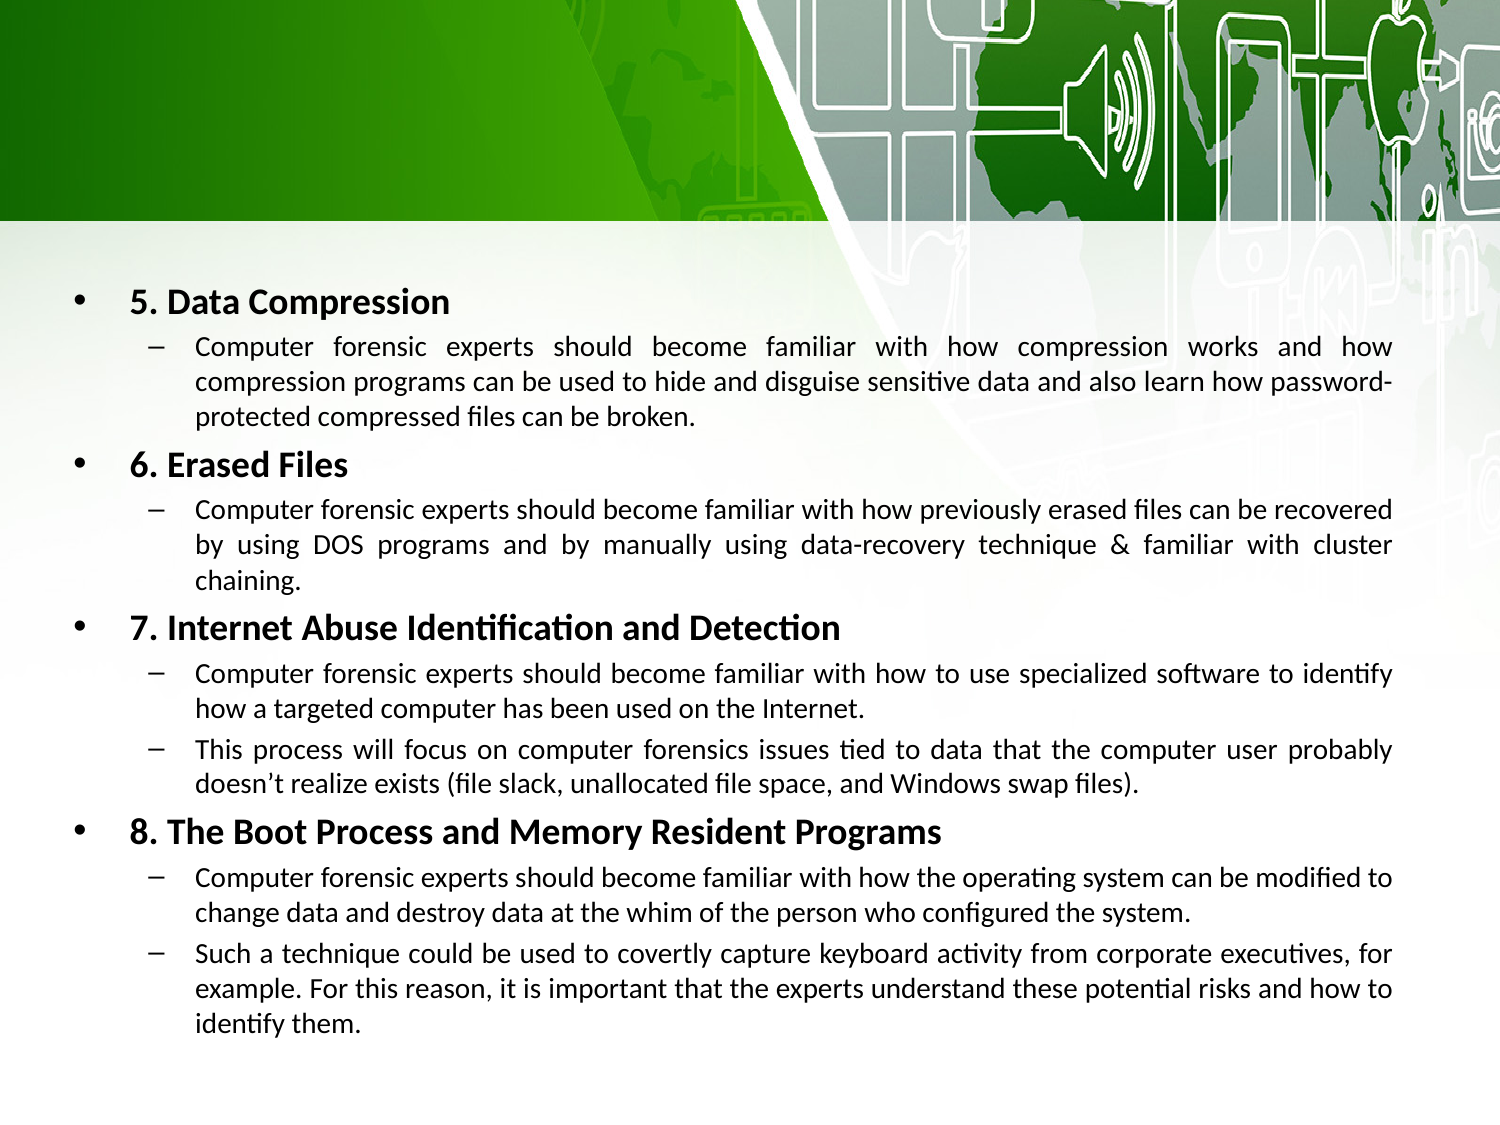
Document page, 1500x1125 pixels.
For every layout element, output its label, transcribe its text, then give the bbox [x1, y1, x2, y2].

text_box [73, 28, 1427, 224]
picture [0, 0, 1500, 1125]
text_box 5. Data Compression Computer forensic experts should become familiar with how compression works and how compression programs can be used to hide and disguise sensitive data and also learn how password-protected compressed files can be broken. 6. Erased Files Computer forensic experts should become familiar with how previously erased files can be recovered by using DOS programs and by manually using data-recovery technique & familiar with cluster chaining. 7. Internet Abuse Identification and Detection Computer forensic experts should become familiar with how to use specialized software to identify how a targeted computer has been used on the Internet. This process will focus on computer forensics issues tied to data that the computer user probably doesn’t realize exists (file slack, unallocated file space, and Windows swap files). 8. The Boot Process and Memory Resident Programs Computer forensic experts should become familiar with how the operating system can be modified to change data and destroy data at the whim of the person who configured the system. Such a technique could be used to covertly capture keyboard activity from corporate executives, for example. For this reason, it is important that the experts understand these potential risks and how to identify them. [58, 269, 1409, 985]
